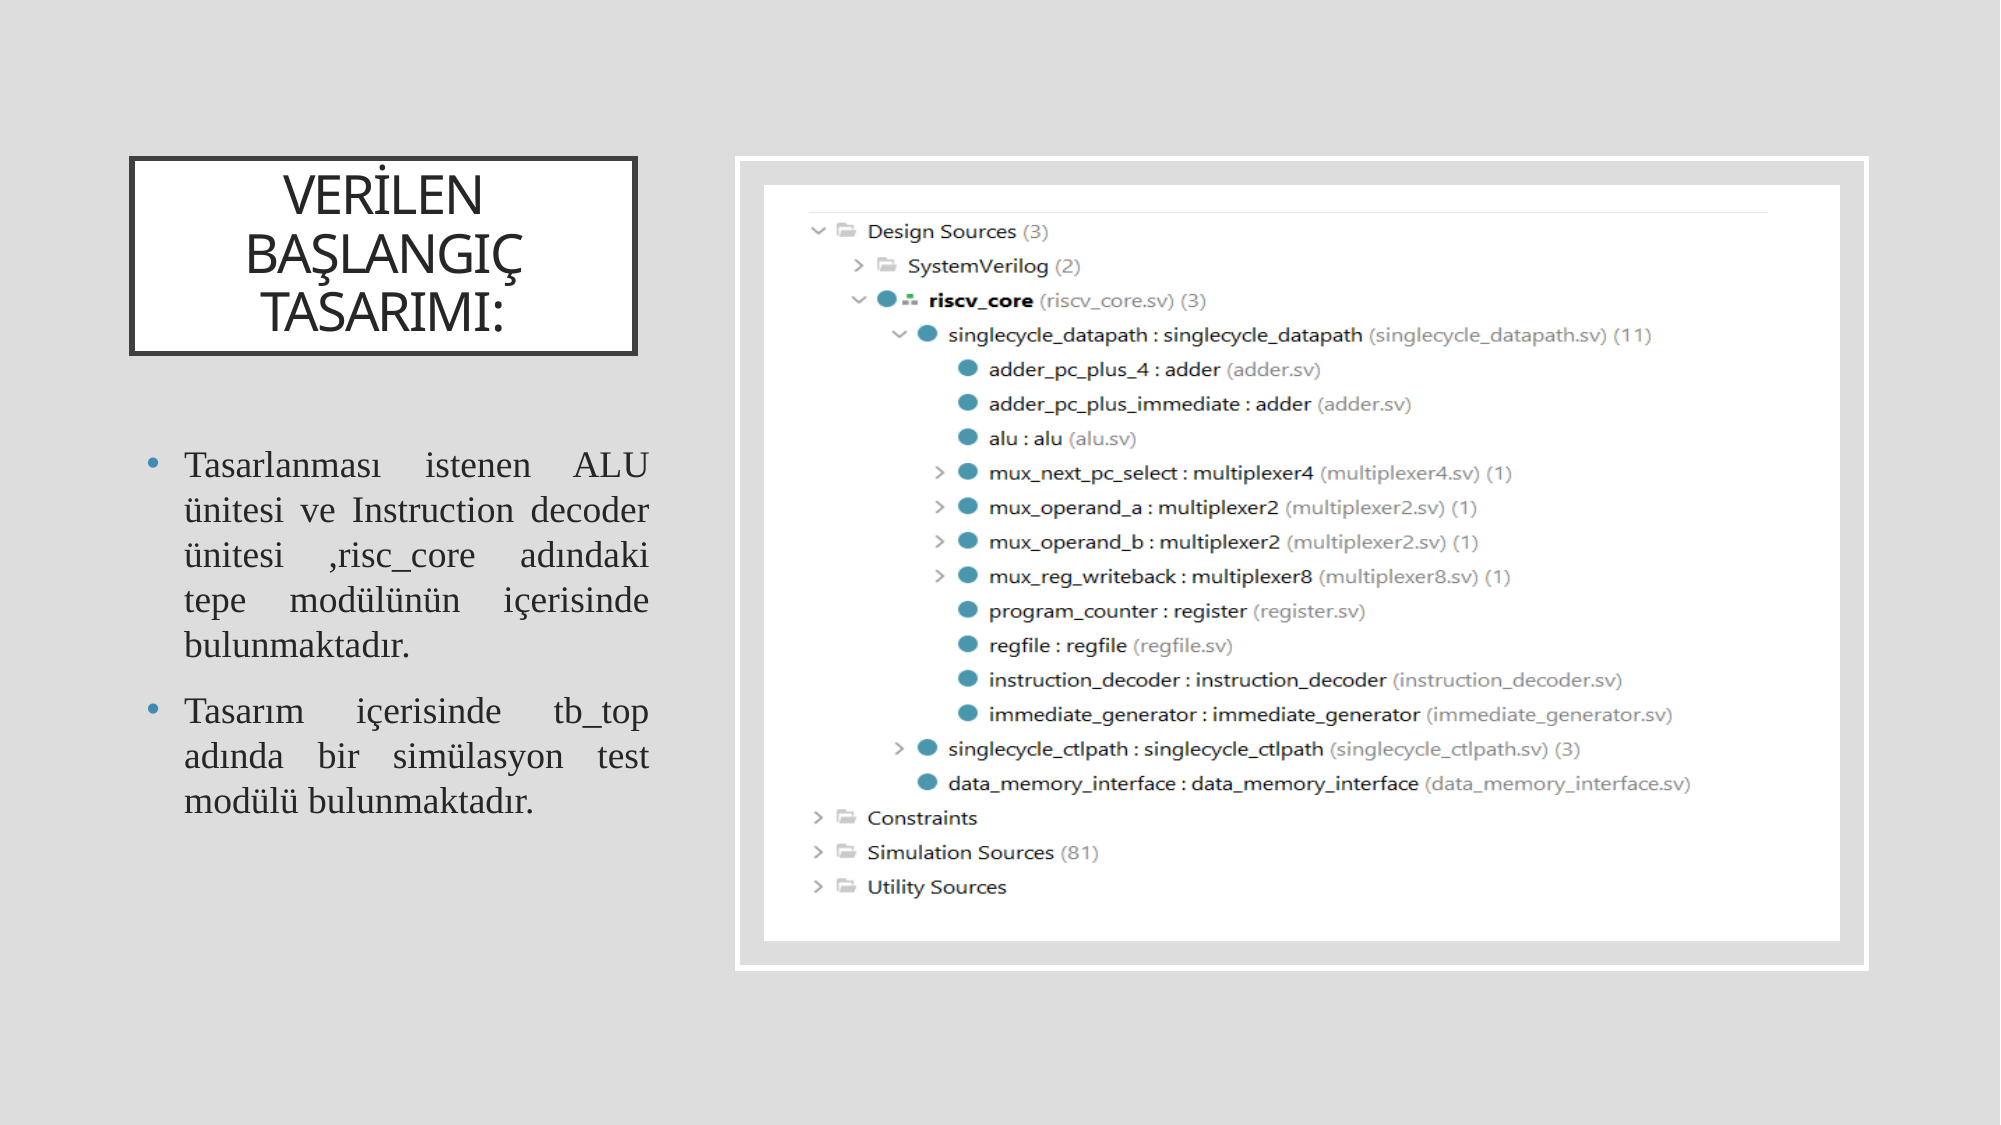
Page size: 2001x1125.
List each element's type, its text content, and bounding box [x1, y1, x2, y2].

picture [809, 212, 1768, 915]
list Tasarlanması istenen ALU ünitesi ve Instruction decoder ünitesi ,risc_core adındaki tepe modülünün içerisinde bulunmaktadır. Tasarım içerisinde tb_top adında bir simülasyon test modülü bulunmaktadır. [131, 432, 666, 968]
title VERİLEN BAŞLANGIÇ TASARIMI: [129, 156, 638, 356]
text_box [736, 157, 1868, 969]
text_box [763, 184, 1841, 942]
